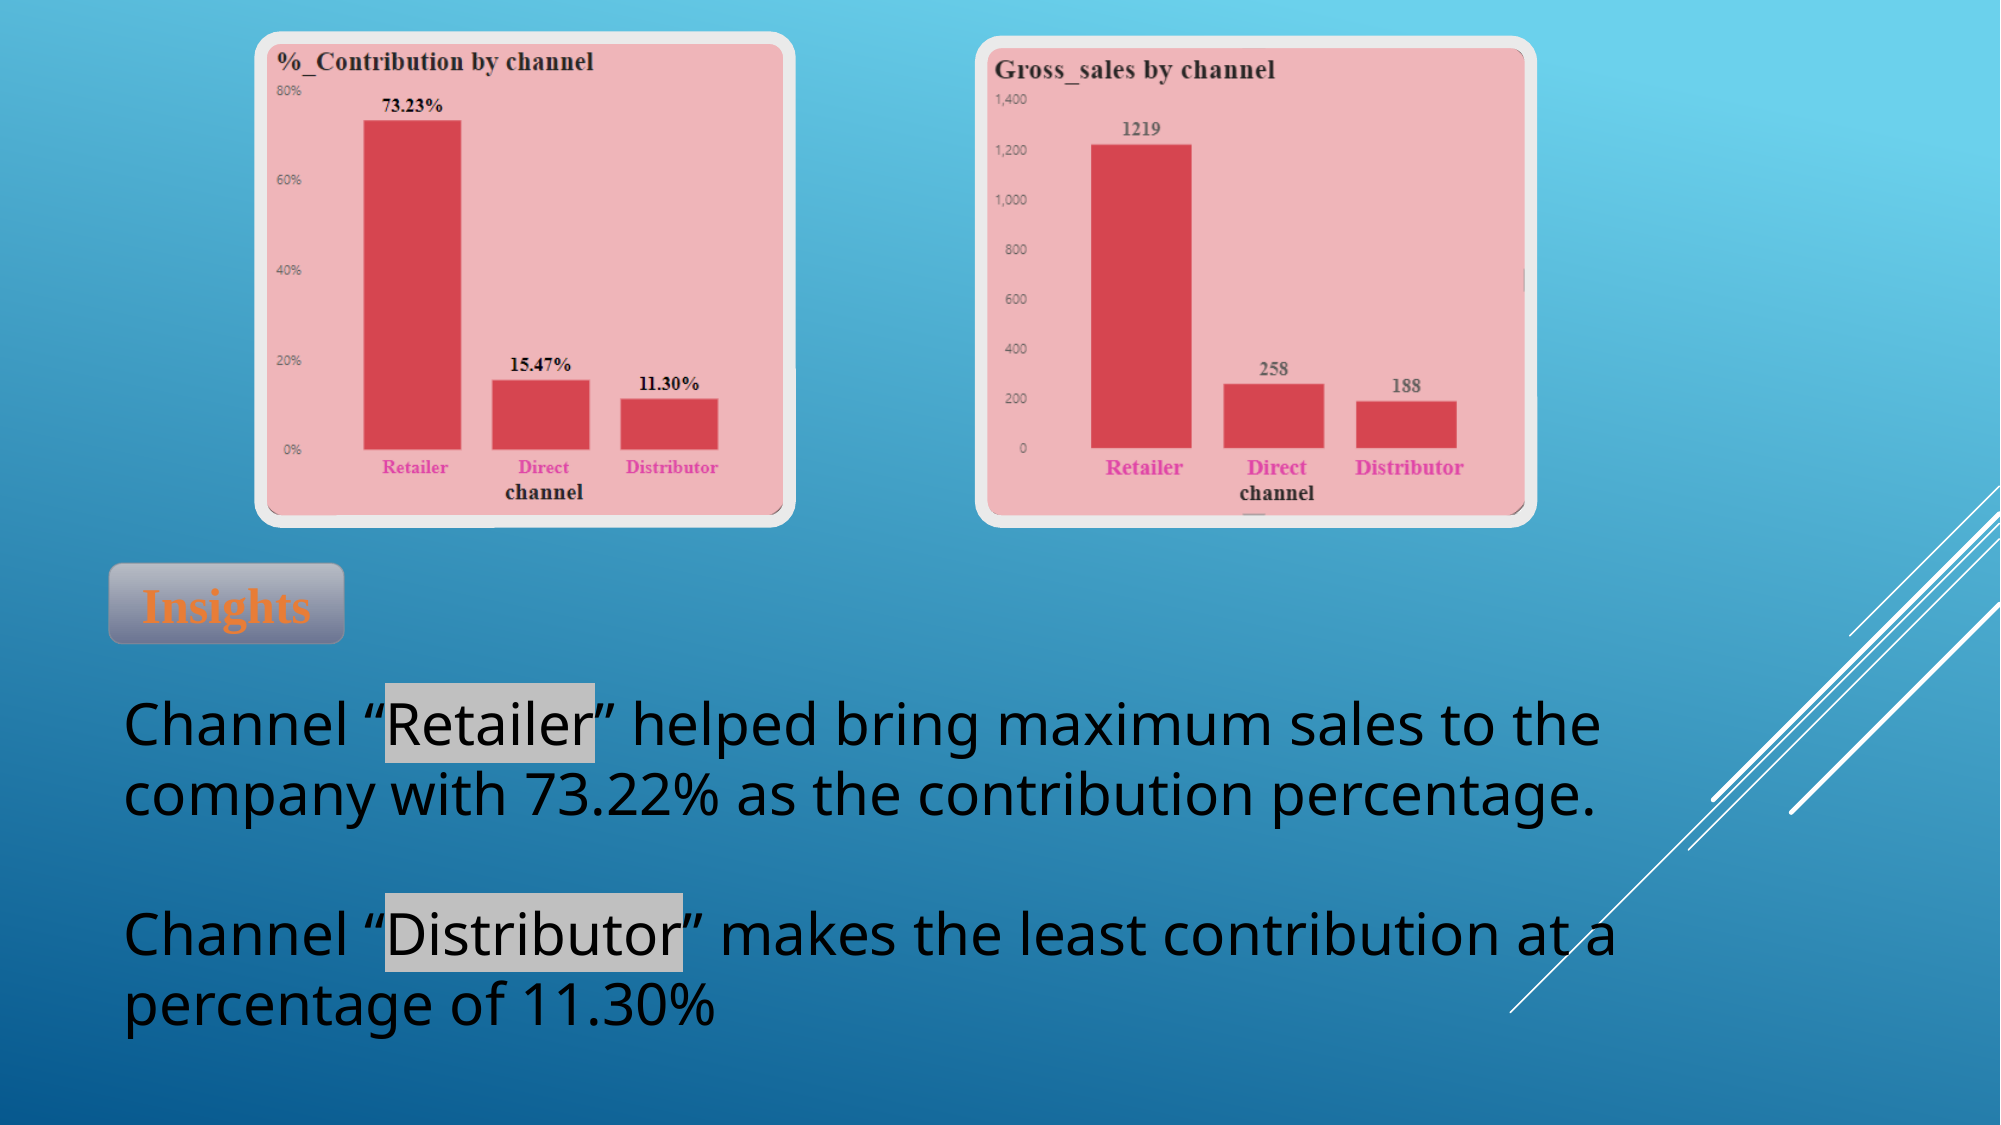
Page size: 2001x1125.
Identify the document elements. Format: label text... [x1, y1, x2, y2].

picture [980, 41, 1532, 522]
title Channel “Retailer” helped bring maximum sales to the company with 73.22% as the contribution percentage. Channel “Distributor” makes the least contribution at a percentage of 11.30% [108, 618, 1709, 1106]
text_box Insights [108, 562, 345, 645]
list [260, 37, 790, 522]
